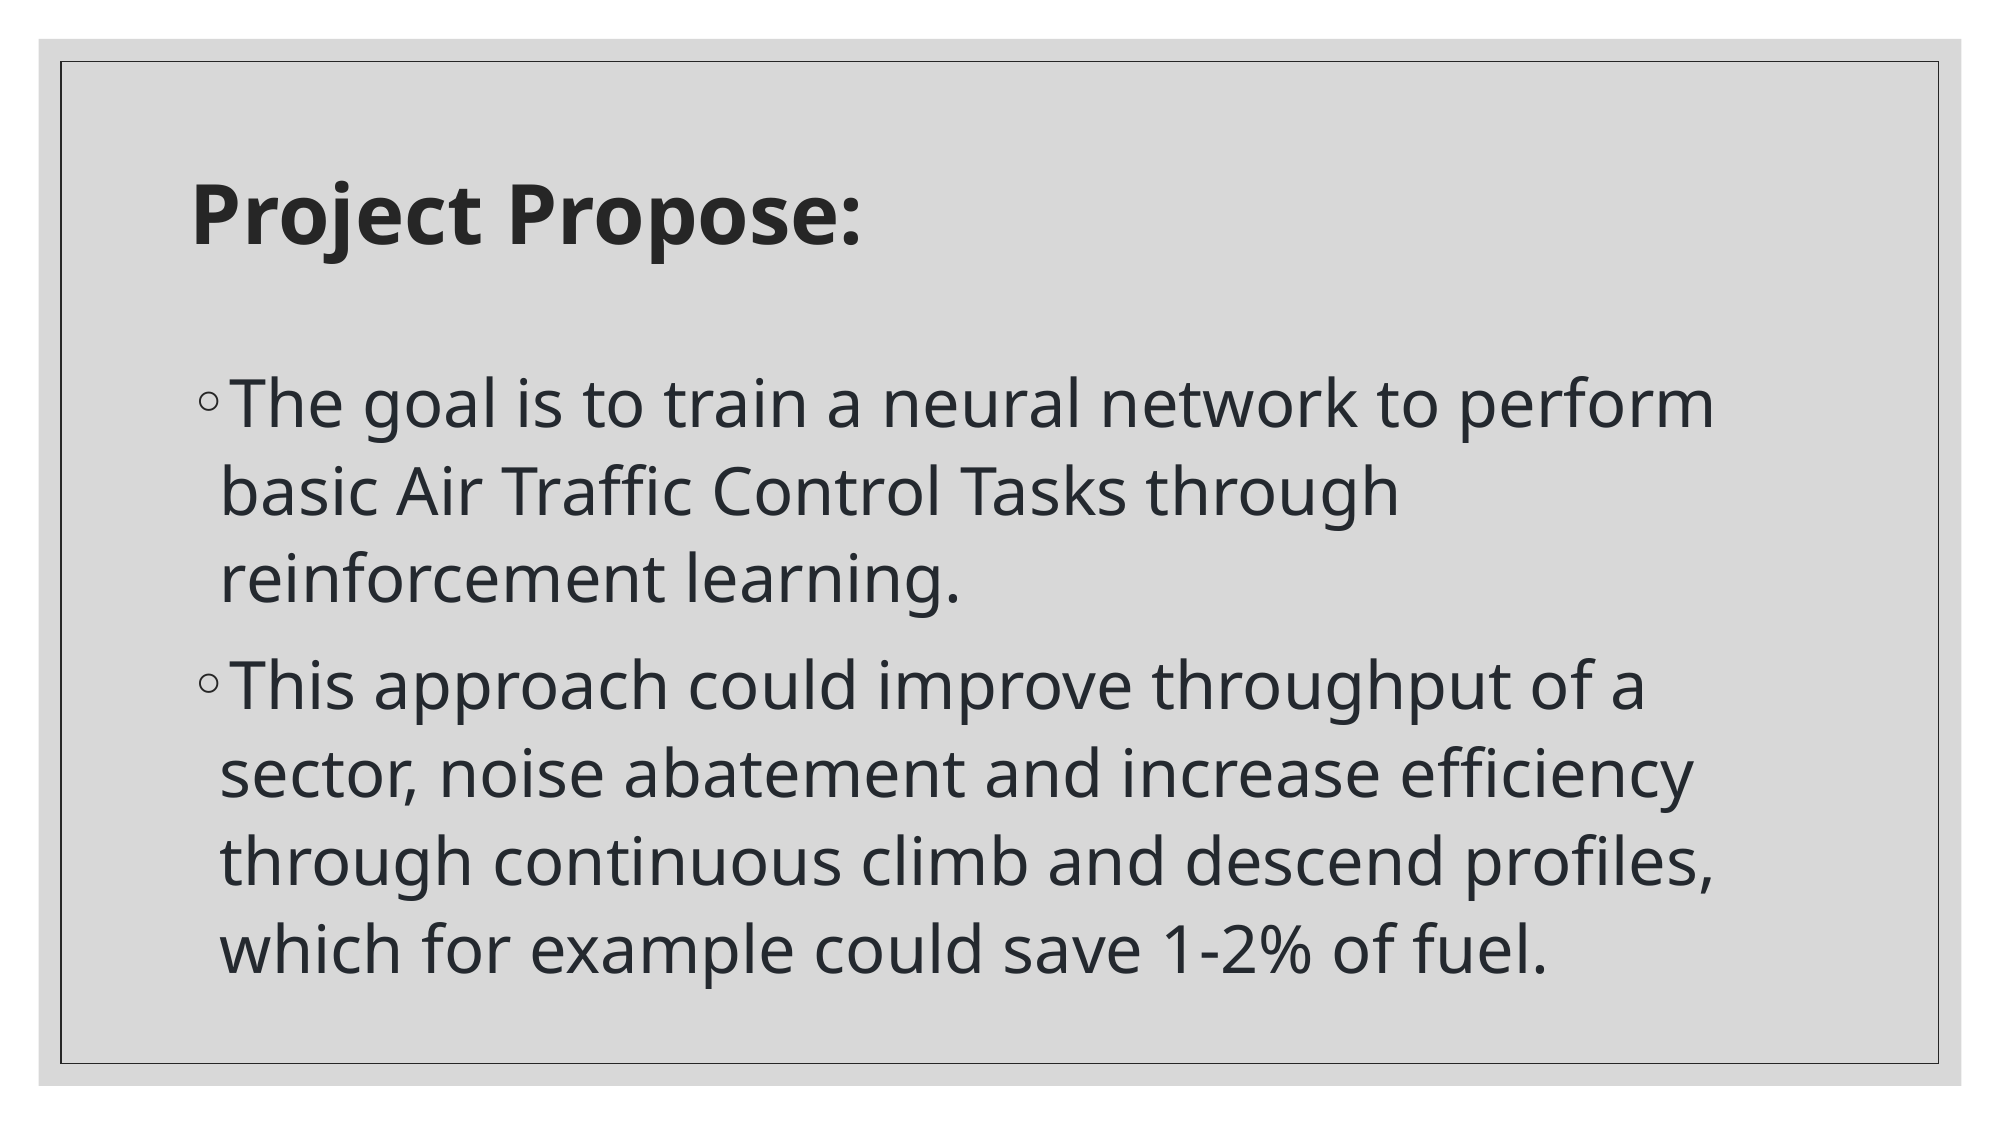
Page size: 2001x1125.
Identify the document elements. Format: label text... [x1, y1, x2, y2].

list The goal is to train a neural network to perform basic Air Traffic Control Tasks through reinforcement learning. This approach could improve throughput of a sector, noise abatement and increase efficiency through continuous climb and descend profiles, which for example could save 1-2% of fuel. [174, 345, 1825, 977]
title Project Propose: [174, 105, 1825, 331]
